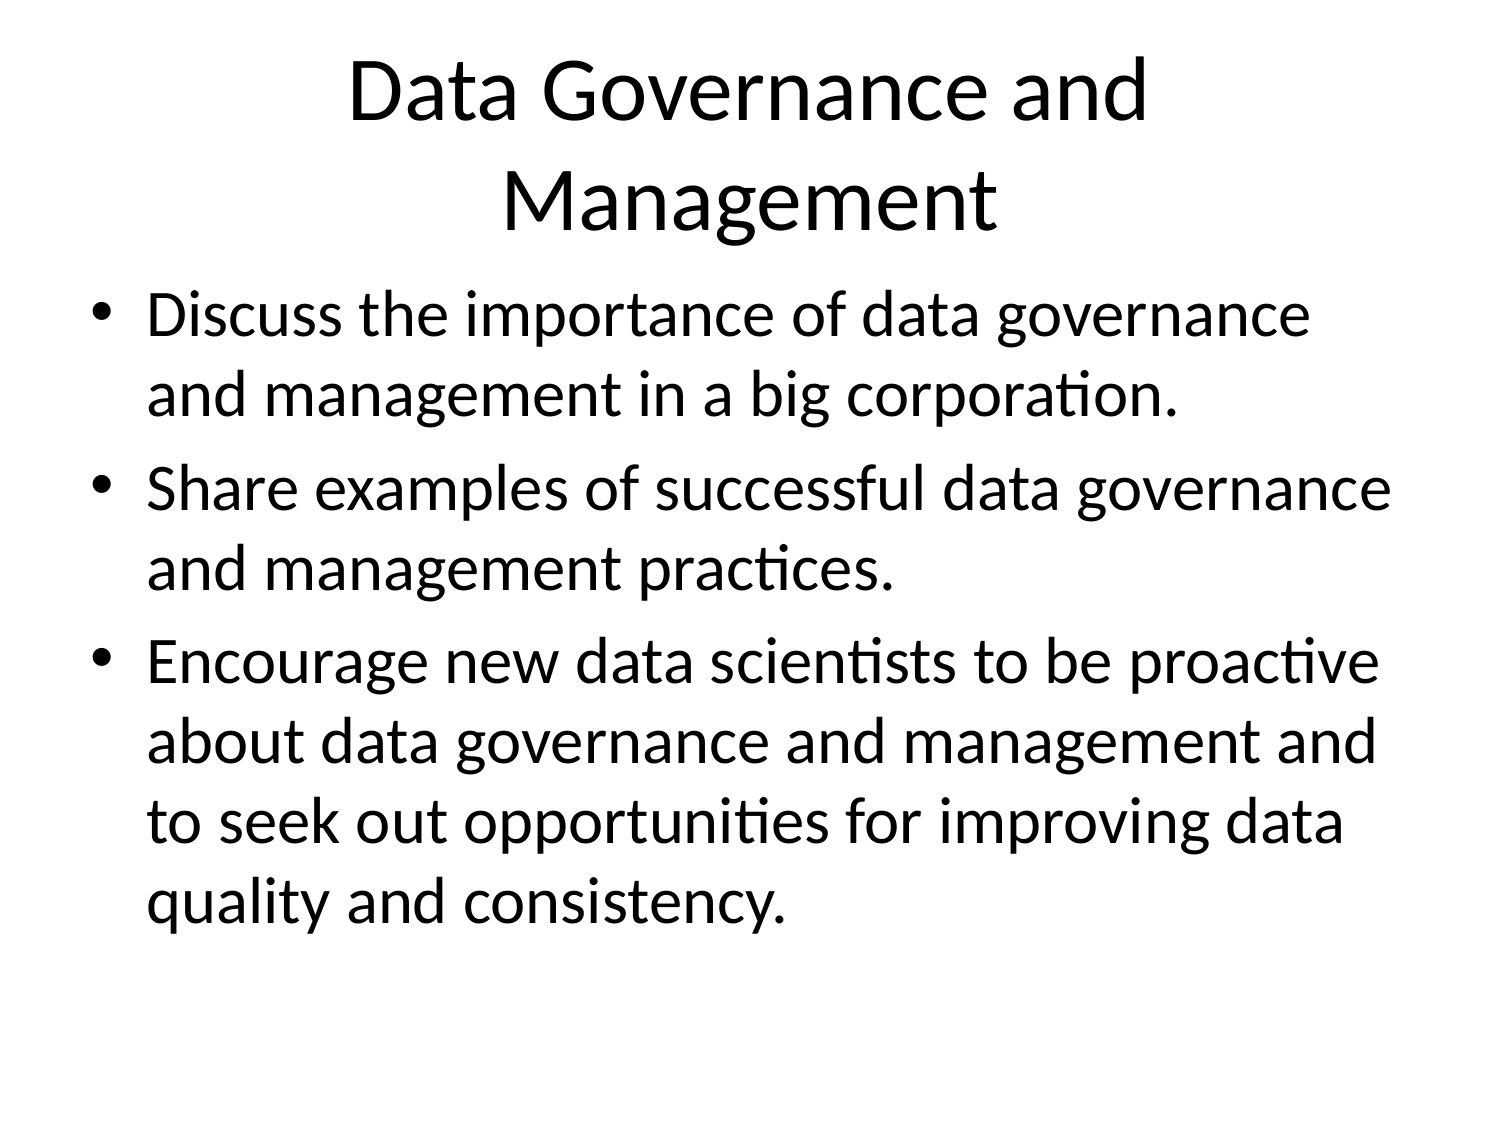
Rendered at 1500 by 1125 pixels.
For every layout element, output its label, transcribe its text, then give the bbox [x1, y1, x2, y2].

list Discuss the importance of data governance and management in a big corporation. Share examples of successful data governance and management practices. Encourage new data scientists to be proactive about data governance and management and to seek out opportunities for improving data quality and consistency. [75, 262, 1425, 1005]
title Data Governance and Management [75, 45, 1425, 233]
